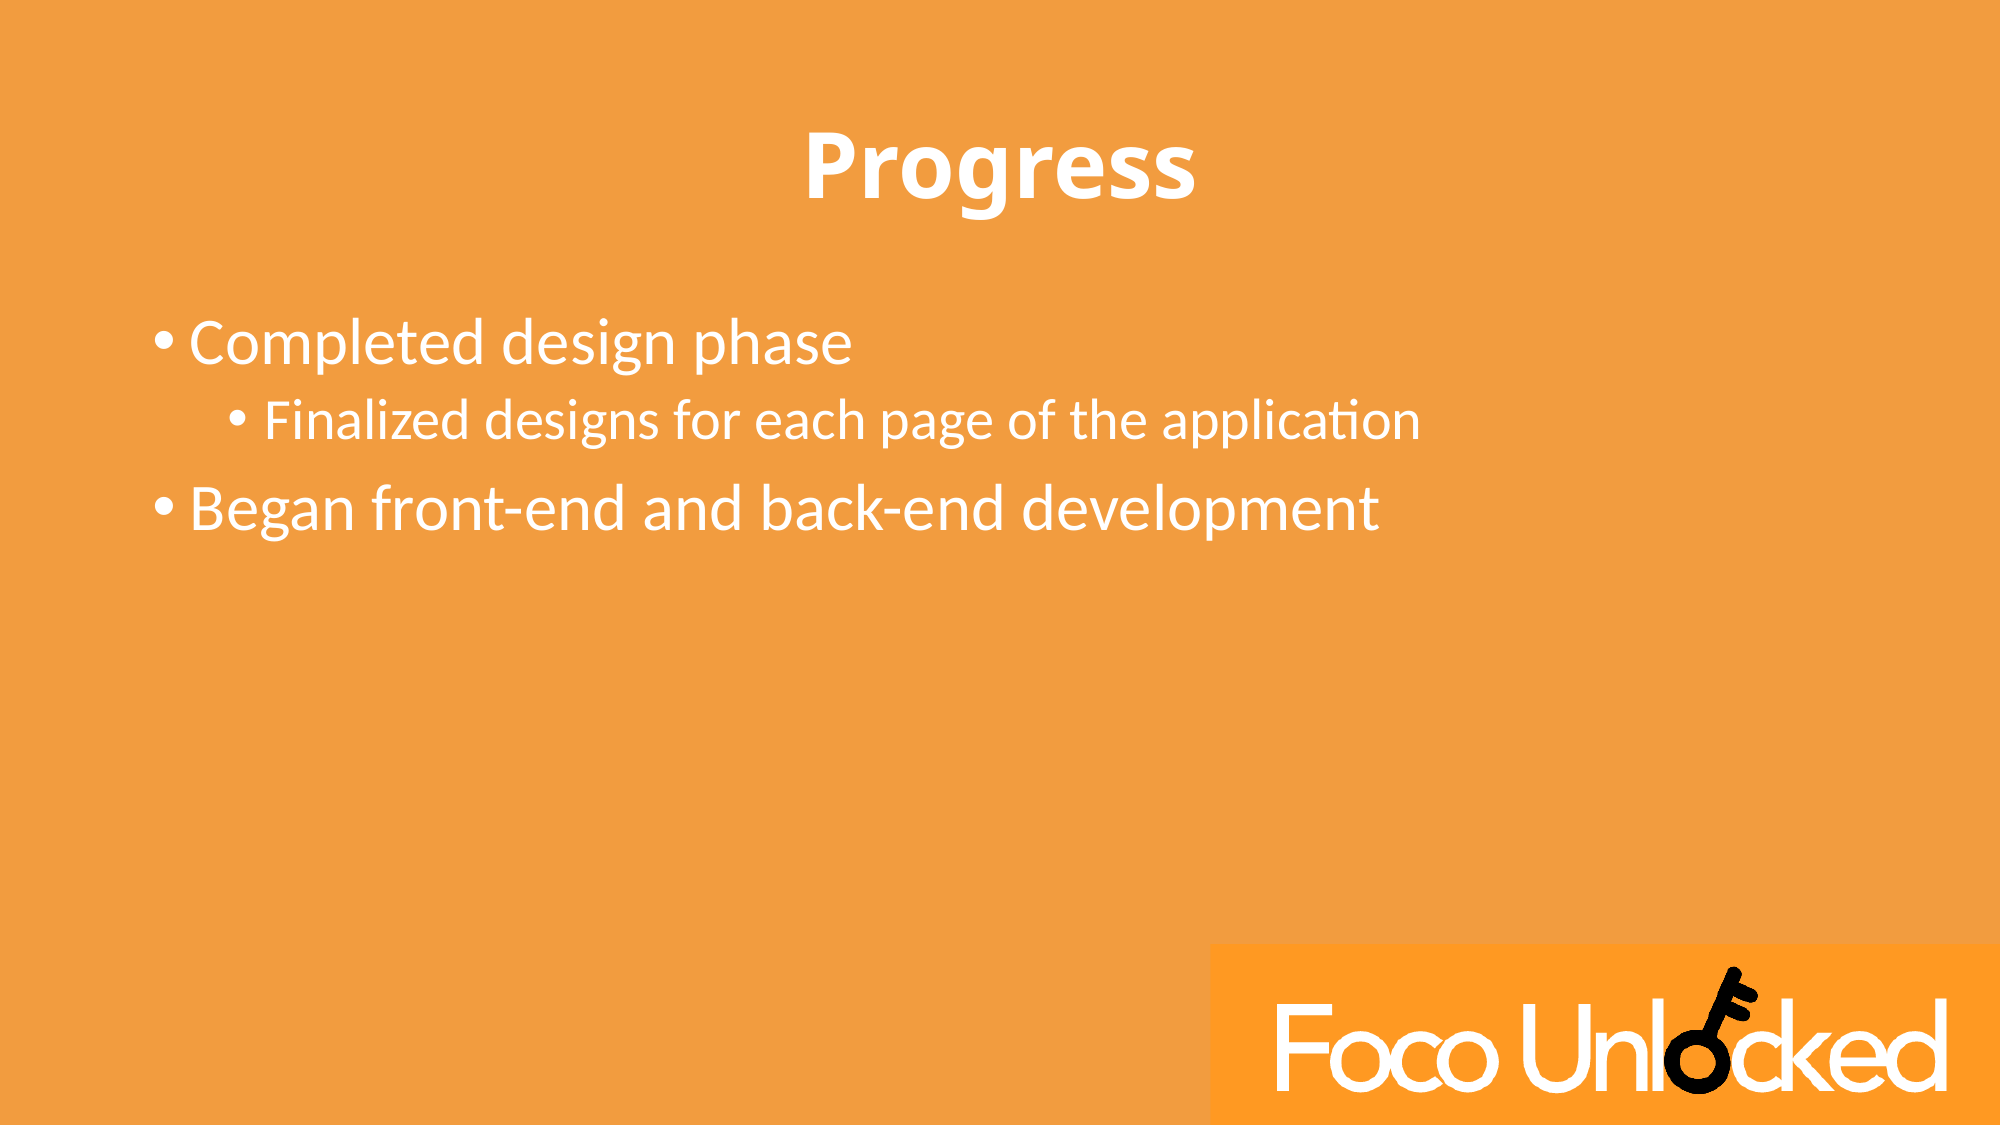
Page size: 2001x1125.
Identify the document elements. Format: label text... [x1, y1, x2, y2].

list Completed design phase Finalized designs for each page of the application Began front-end and back-end development [137, 299, 1863, 1014]
picture [1210, 944, 2000, 1125]
title Progress [137, 59, 1863, 278]
